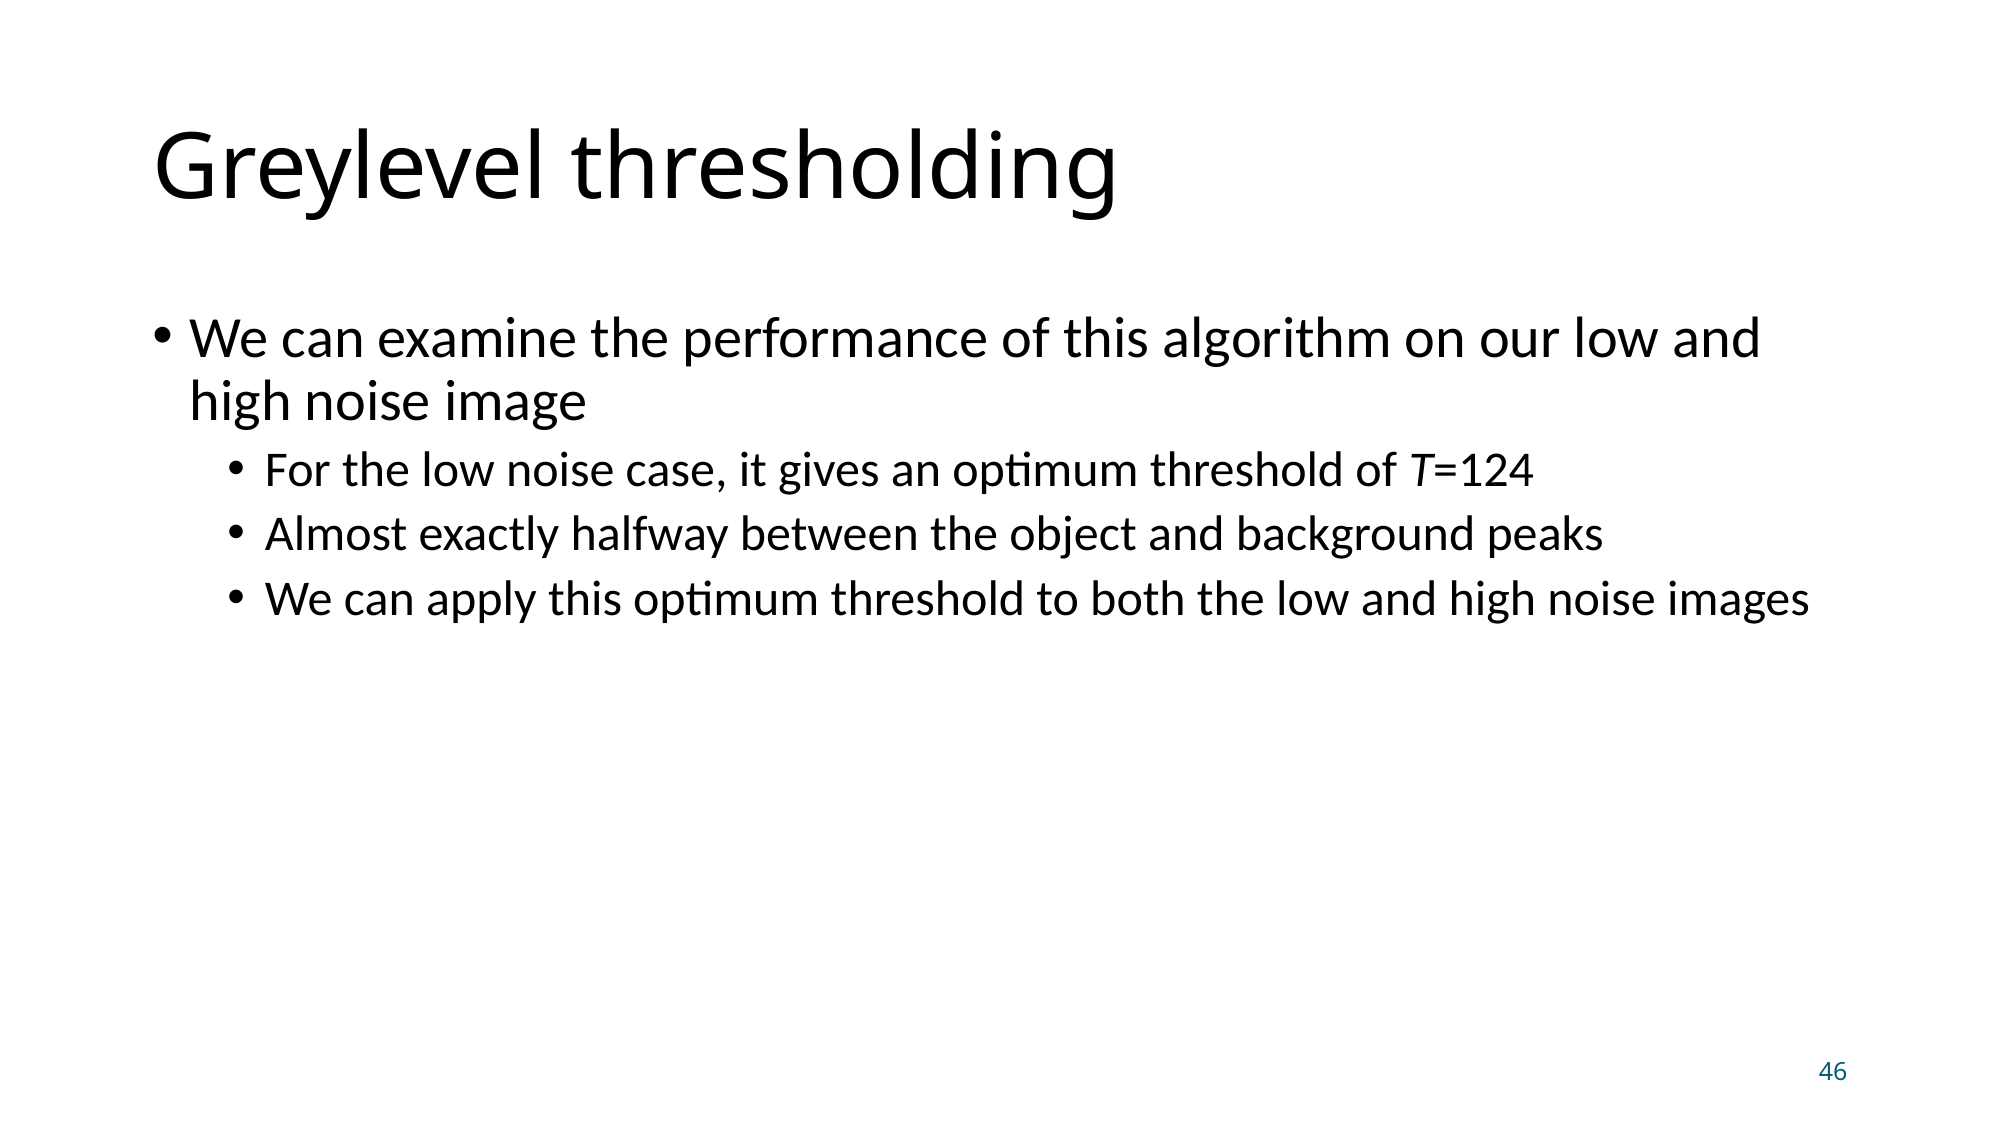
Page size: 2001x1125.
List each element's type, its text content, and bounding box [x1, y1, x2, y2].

title Greylevel thresholding [137, 59, 1863, 278]
slide_number 46 [1412, 1042, 1863, 1103]
list We can examine the performance of this algorithm on our low and high noise image For the low noise case, it gives an optimum threshold of T=124 Almost exactly halfway between the object and background peaks We can apply this optimum threshold to both the low and high noise images [137, 299, 1863, 1014]
